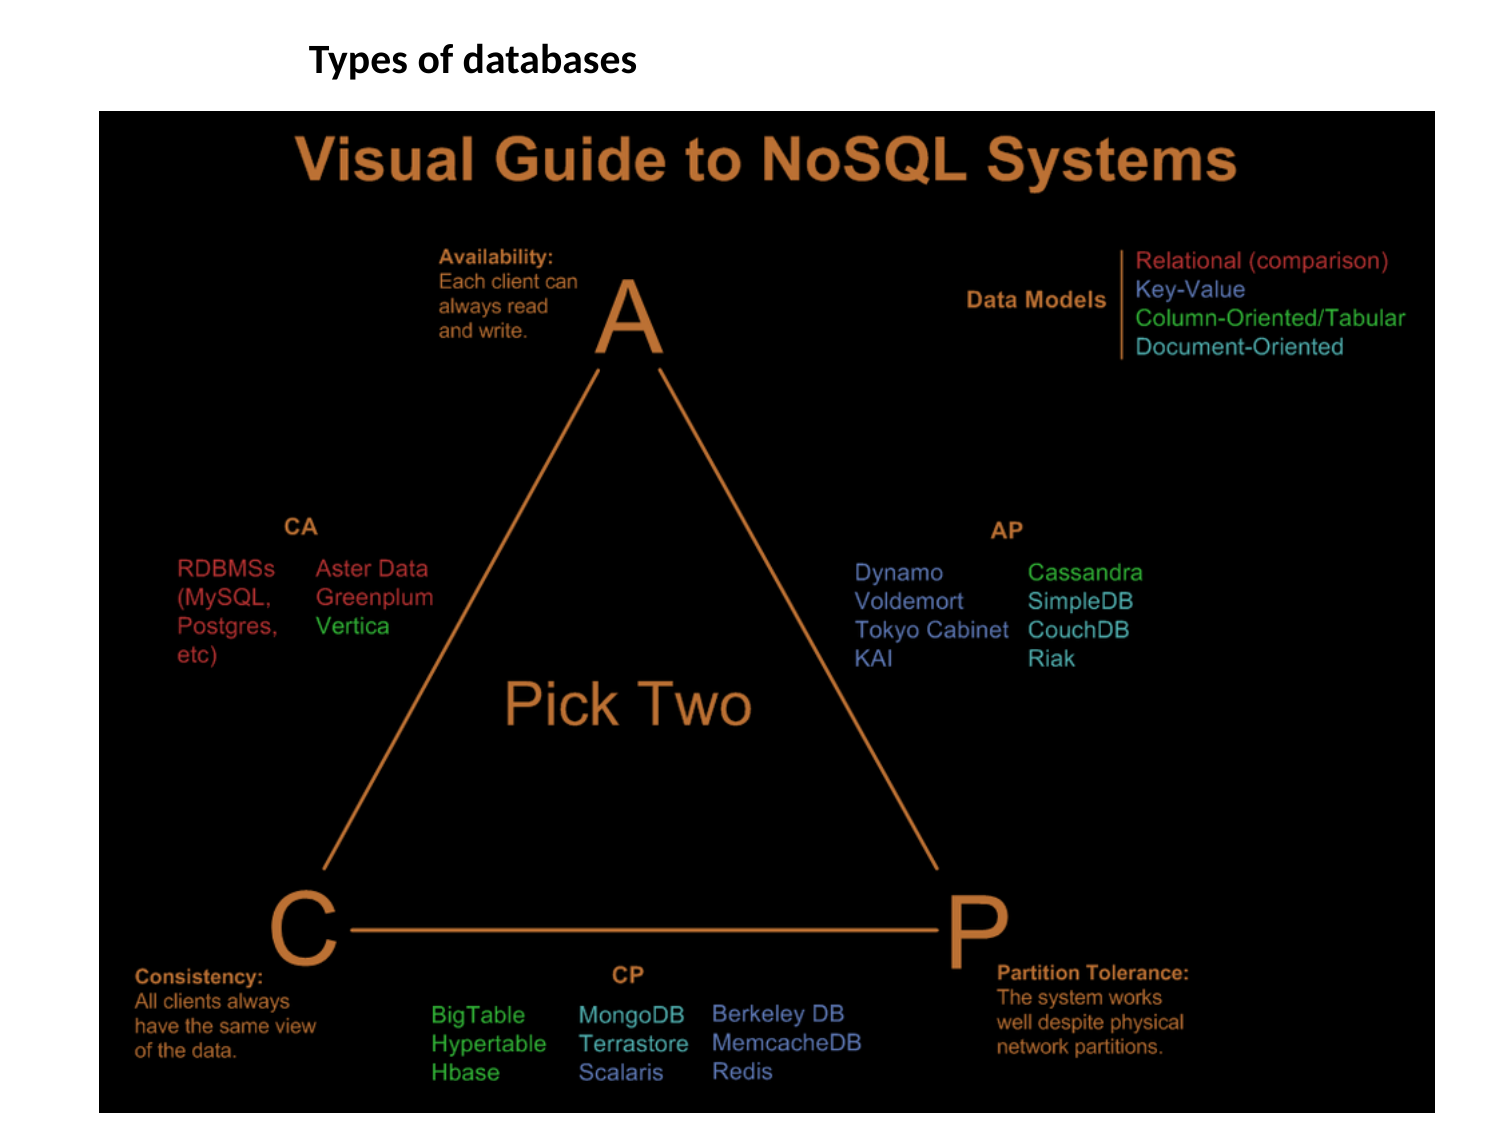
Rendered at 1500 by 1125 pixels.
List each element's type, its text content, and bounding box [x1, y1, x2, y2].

title Types of databases [294, 12, 1194, 90]
picture [99, 111, 1435, 1113]
